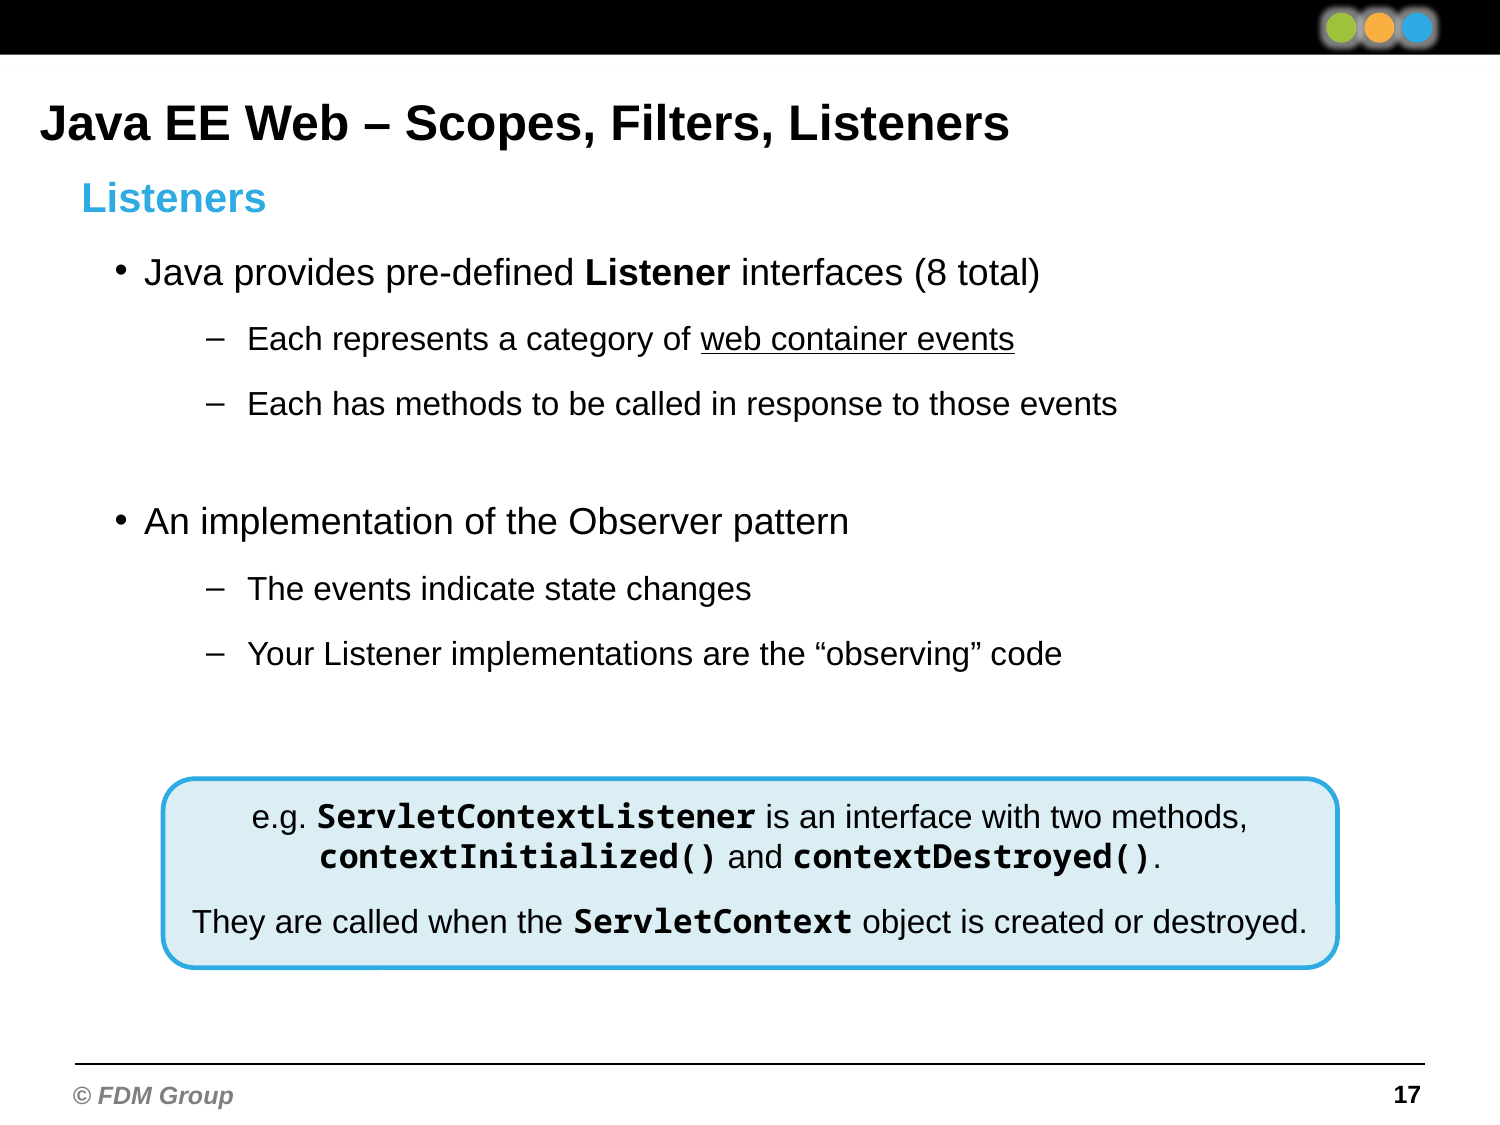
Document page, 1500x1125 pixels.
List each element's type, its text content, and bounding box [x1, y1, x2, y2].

list Java provides pre-defined Listener interfaces (8 total) Each represents a category of web container events Each has methods to be called in response to those events An implementation of the Observer pattern The events indicate state changes Your Listener implementations are the “observing” code [102, 235, 1386, 684]
text_box e.g. ServletContextListener is an interface with two methods, contextInitialized() and contextDestroyed(). They are called when the ServletContext object is created or destroyed. [161, 777, 1340, 970]
slide_number 17 [1086, 1063, 1437, 1124]
list Java EE Web – Scopes, Filters, Listeners [24, 82, 1482, 159]
list Listeners [66, 163, 1311, 234]
